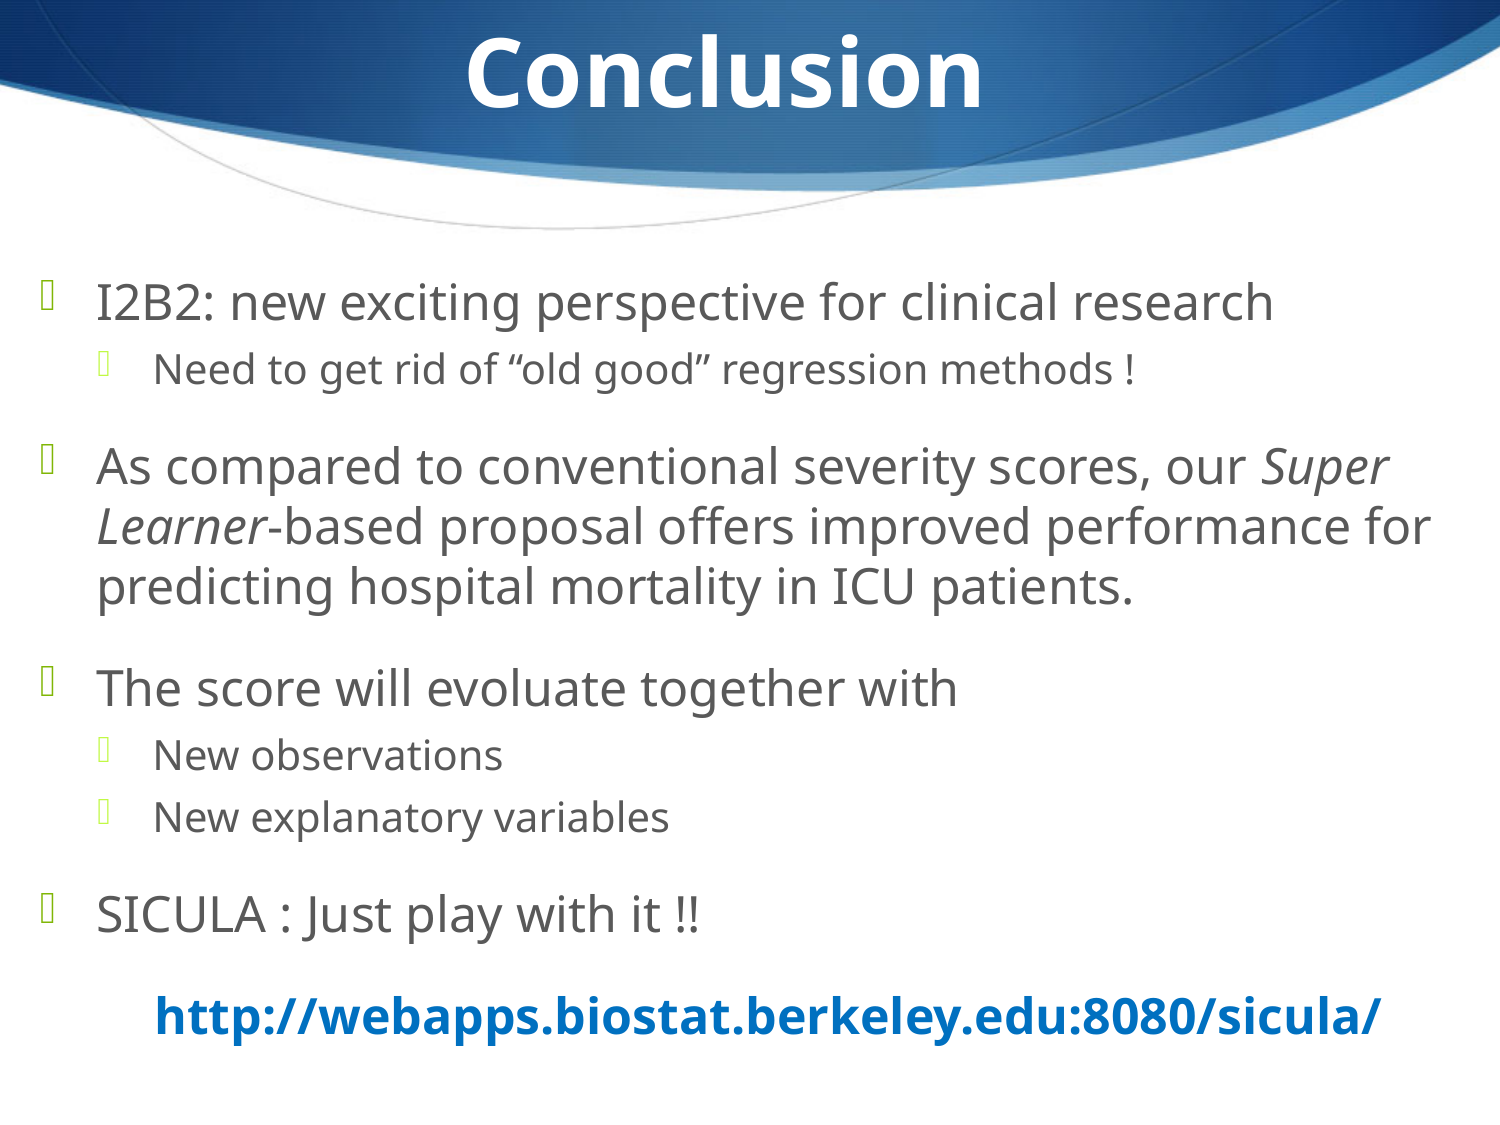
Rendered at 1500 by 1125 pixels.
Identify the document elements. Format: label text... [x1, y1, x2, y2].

title Conclusion [50, 0, 1400, 163]
picture [0, 0, 1500, 1125]
list I2B2: new exciting perspective for clinical research Need to get rid of “old good” regression methods ! As compared to conventional severity scores, our Super Learner-based proposal offers improved performance for predicting hospital mortality in ICU patients. The score will evoluate together with New observations New explanatory variables SICULA : Just play with it !! http://webapps.biostat.berkeley.edu:8080/sicula/ [24, 262, 1500, 1075]
